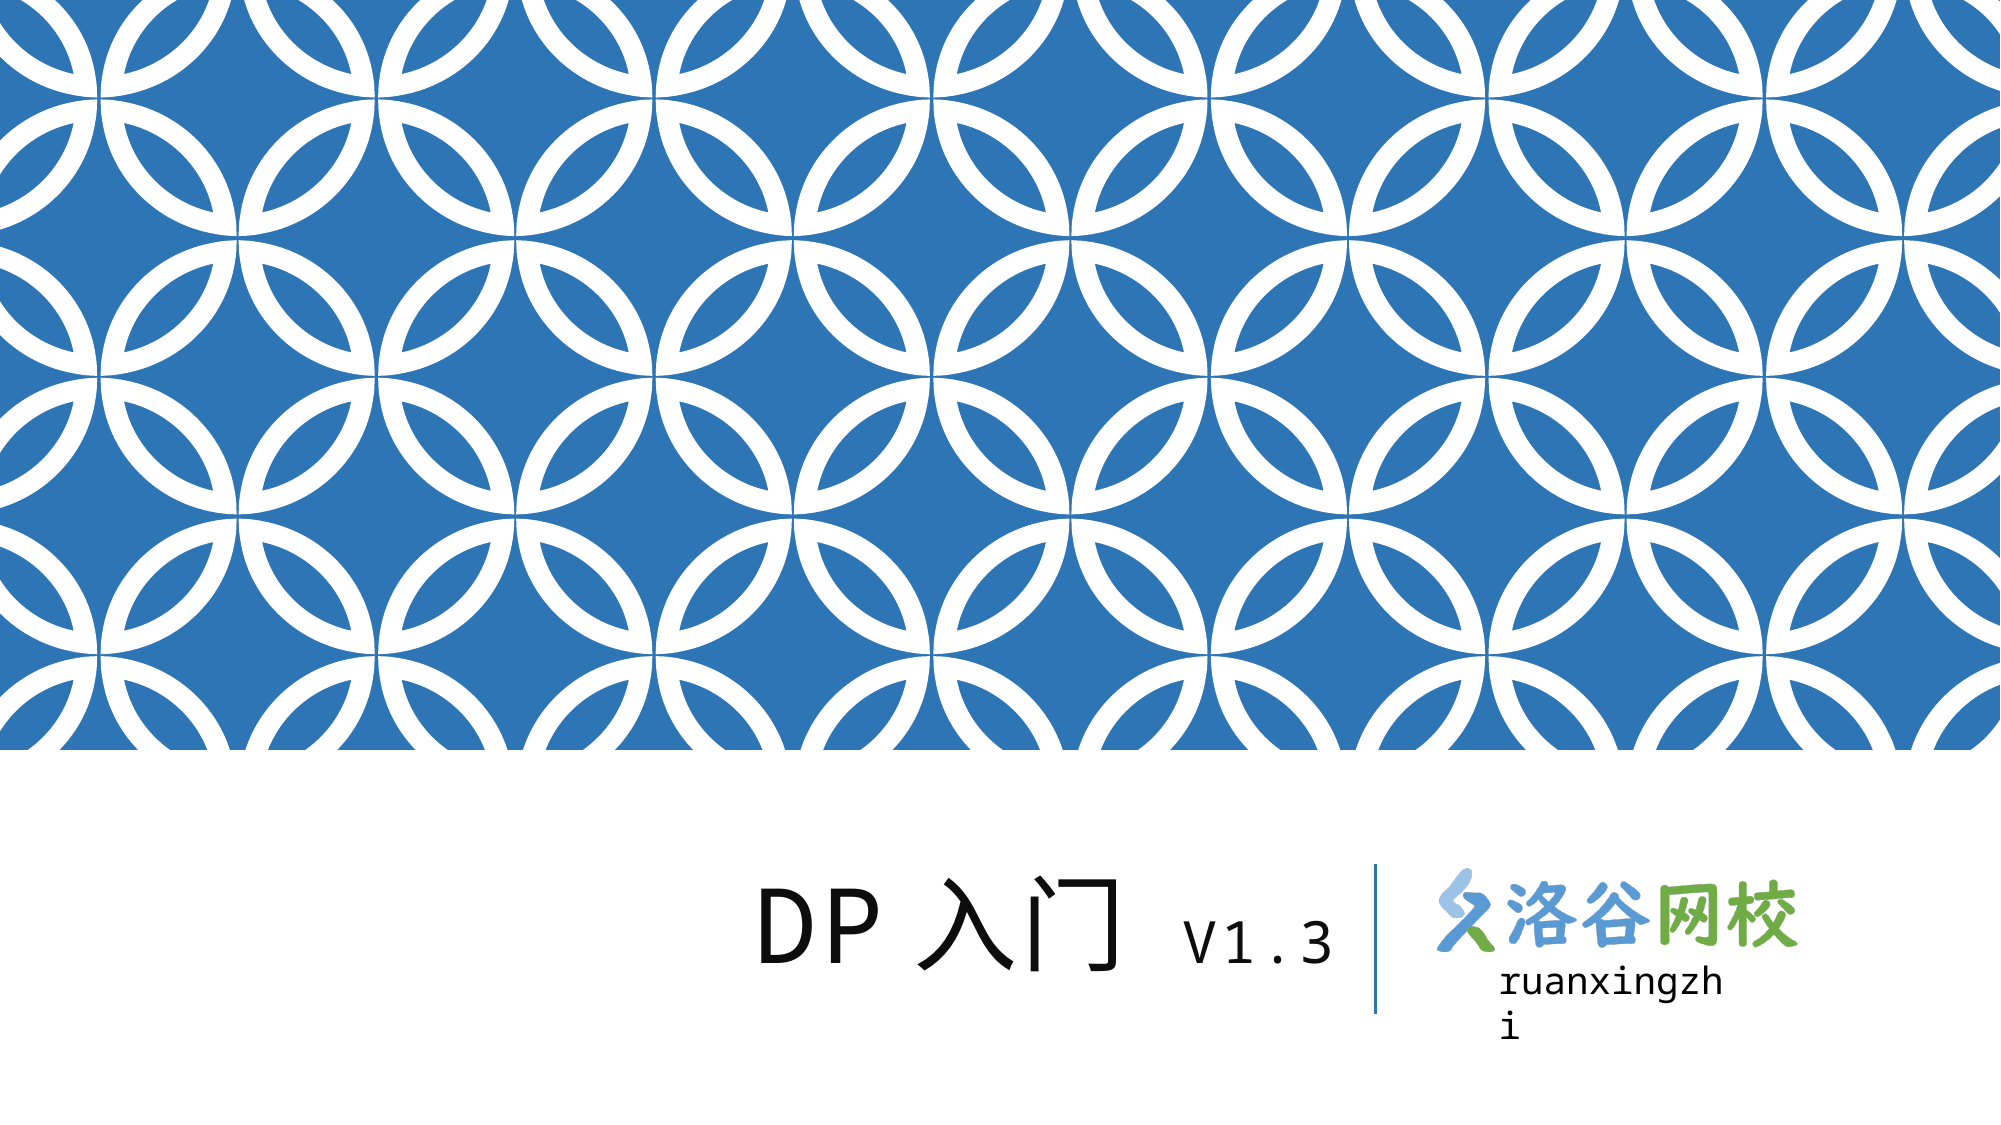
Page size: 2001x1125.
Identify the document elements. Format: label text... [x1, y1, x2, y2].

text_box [1437, 841, 1844, 1011]
title DP入门 v1.3 [75, 813, 1350, 1054]
